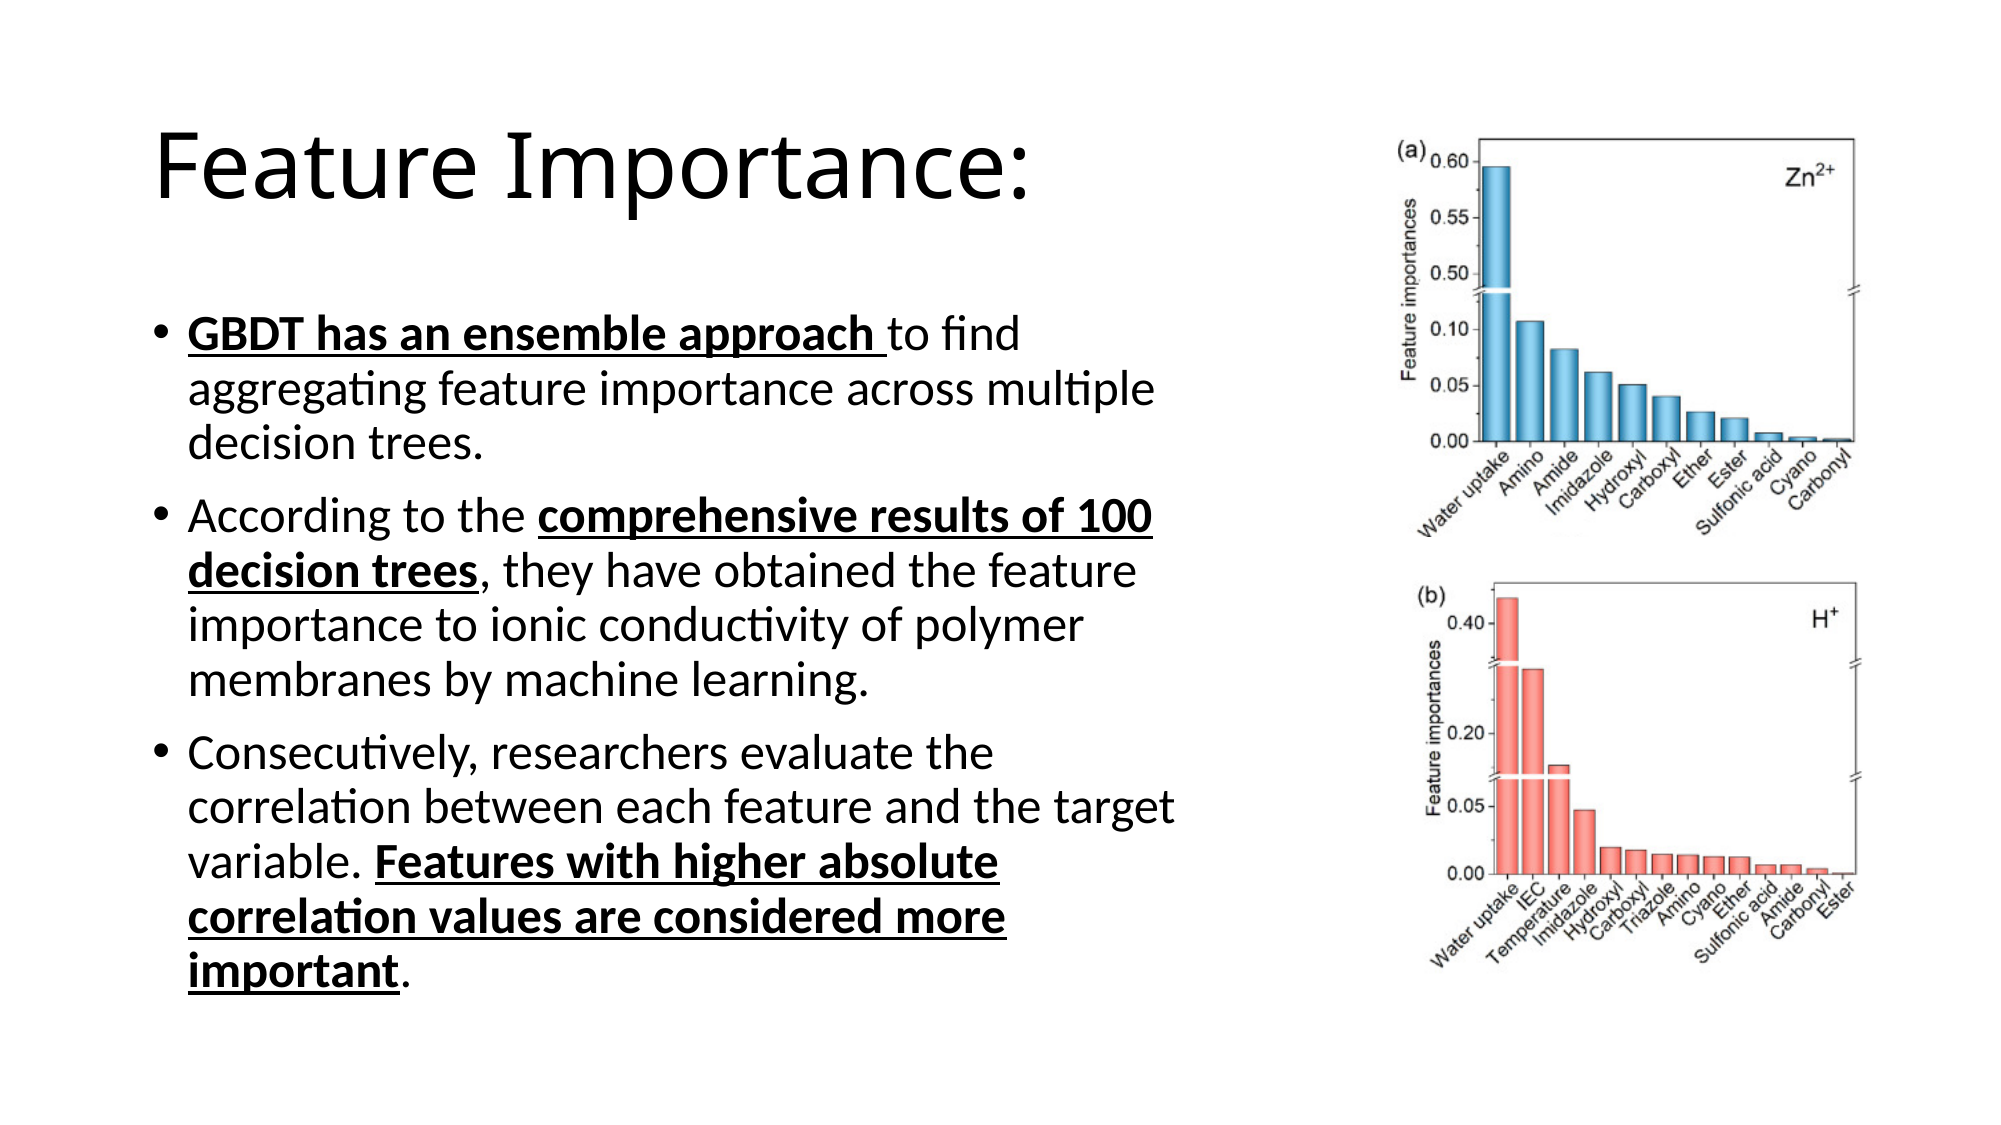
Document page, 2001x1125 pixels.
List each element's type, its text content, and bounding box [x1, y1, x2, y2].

picture [1397, 136, 1872, 538]
picture [1407, 580, 1863, 981]
list GBDT has an ensemble approach to find aggregating feature importance across multiple decision trees. According to the comprehensive results of 100 decision trees, they have obtained the feature importance to ionic conductivity of polymer membranes by machine learning. Consecutively, researchers evaluate the correlation between each feature and the target variable. Features with higher absolute correlation values are considered more important. [137, 299, 1245, 1014]
title Feature Importance: [137, 59, 1863, 278]
